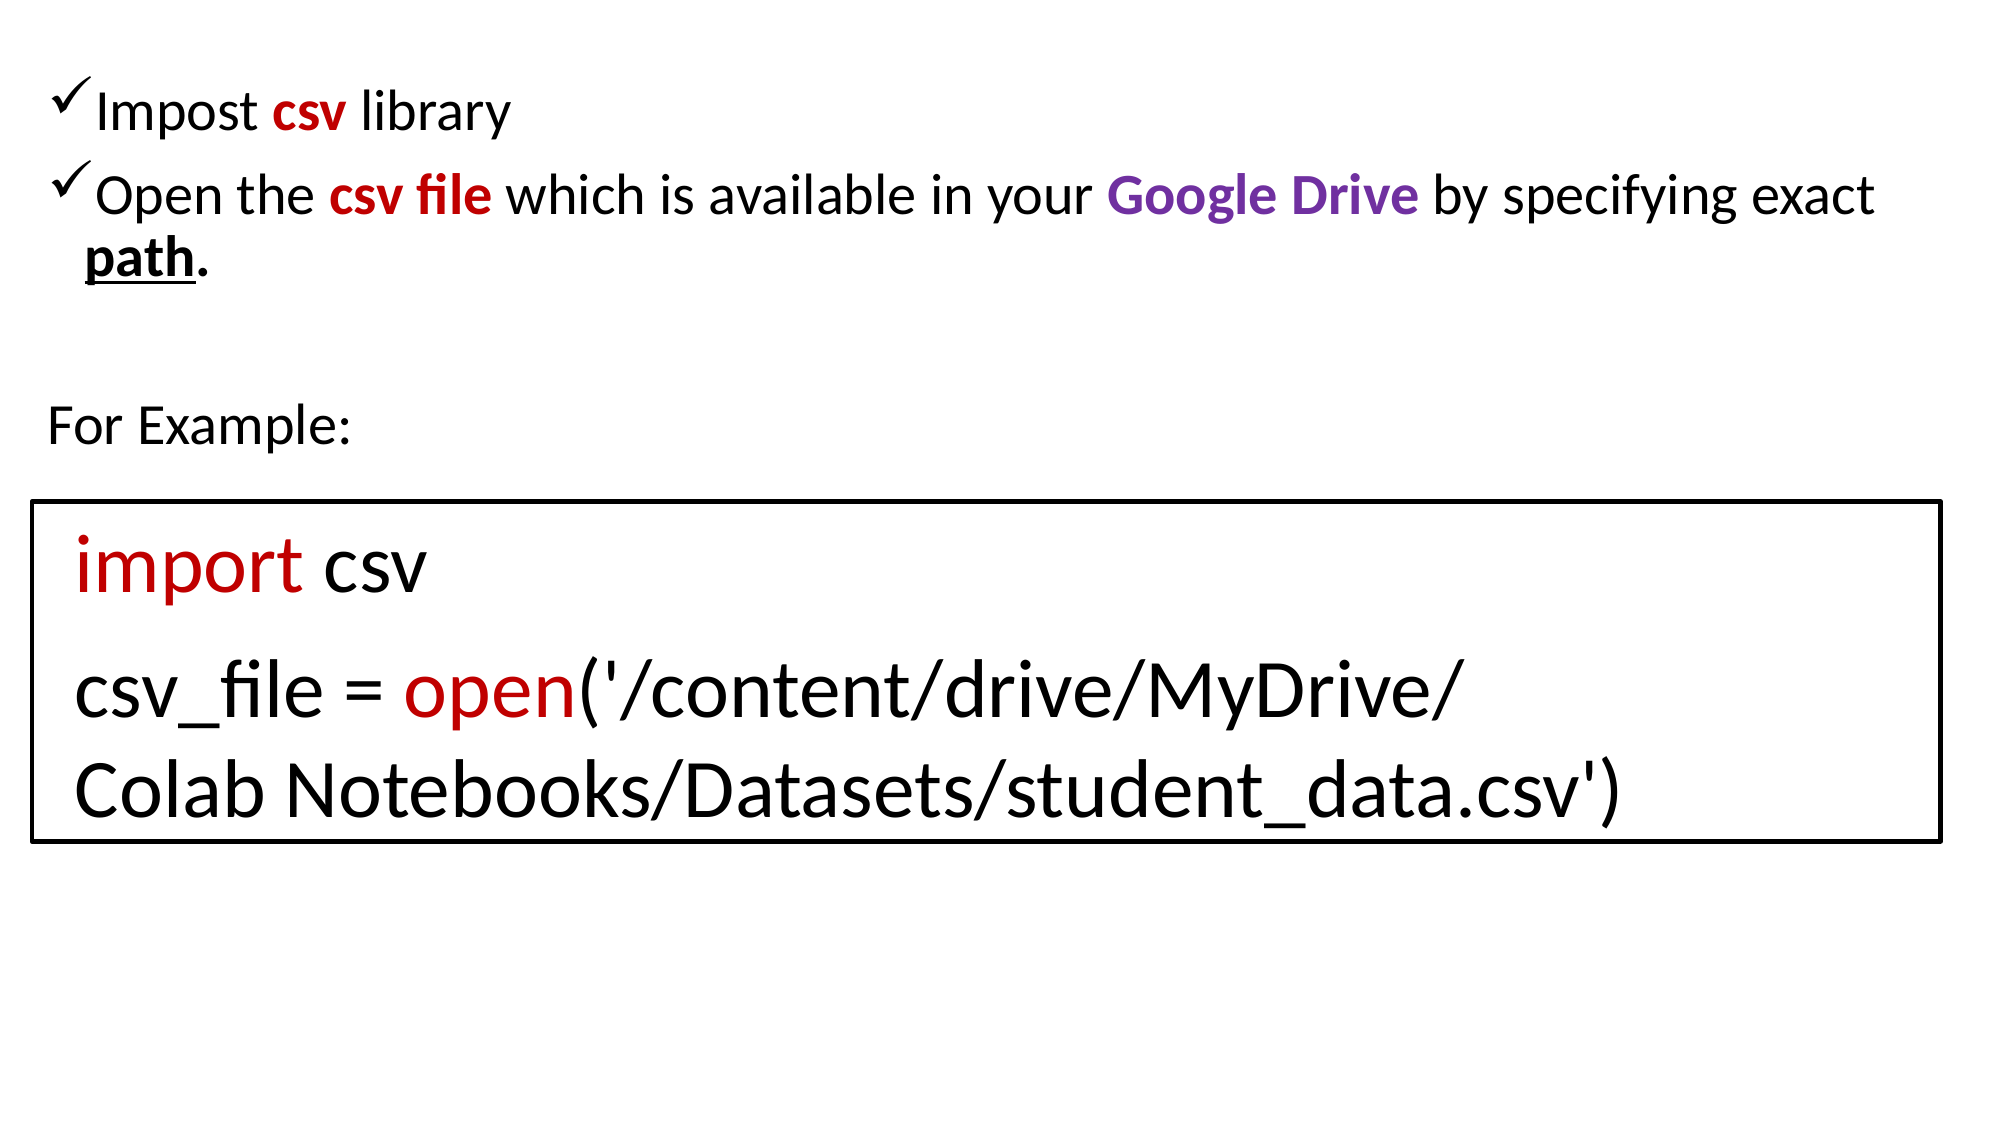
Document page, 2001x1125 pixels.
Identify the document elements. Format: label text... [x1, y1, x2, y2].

list Impost csv library Open the csv file which is available in your Google Drive by specifying exact path. For Example: [32, 72, 1941, 481]
text_box import csv csv_file = open('/content/drive/MyDrive/Colab Notebooks/Datasets/student_data.csv') [32, 501, 1941, 842]
